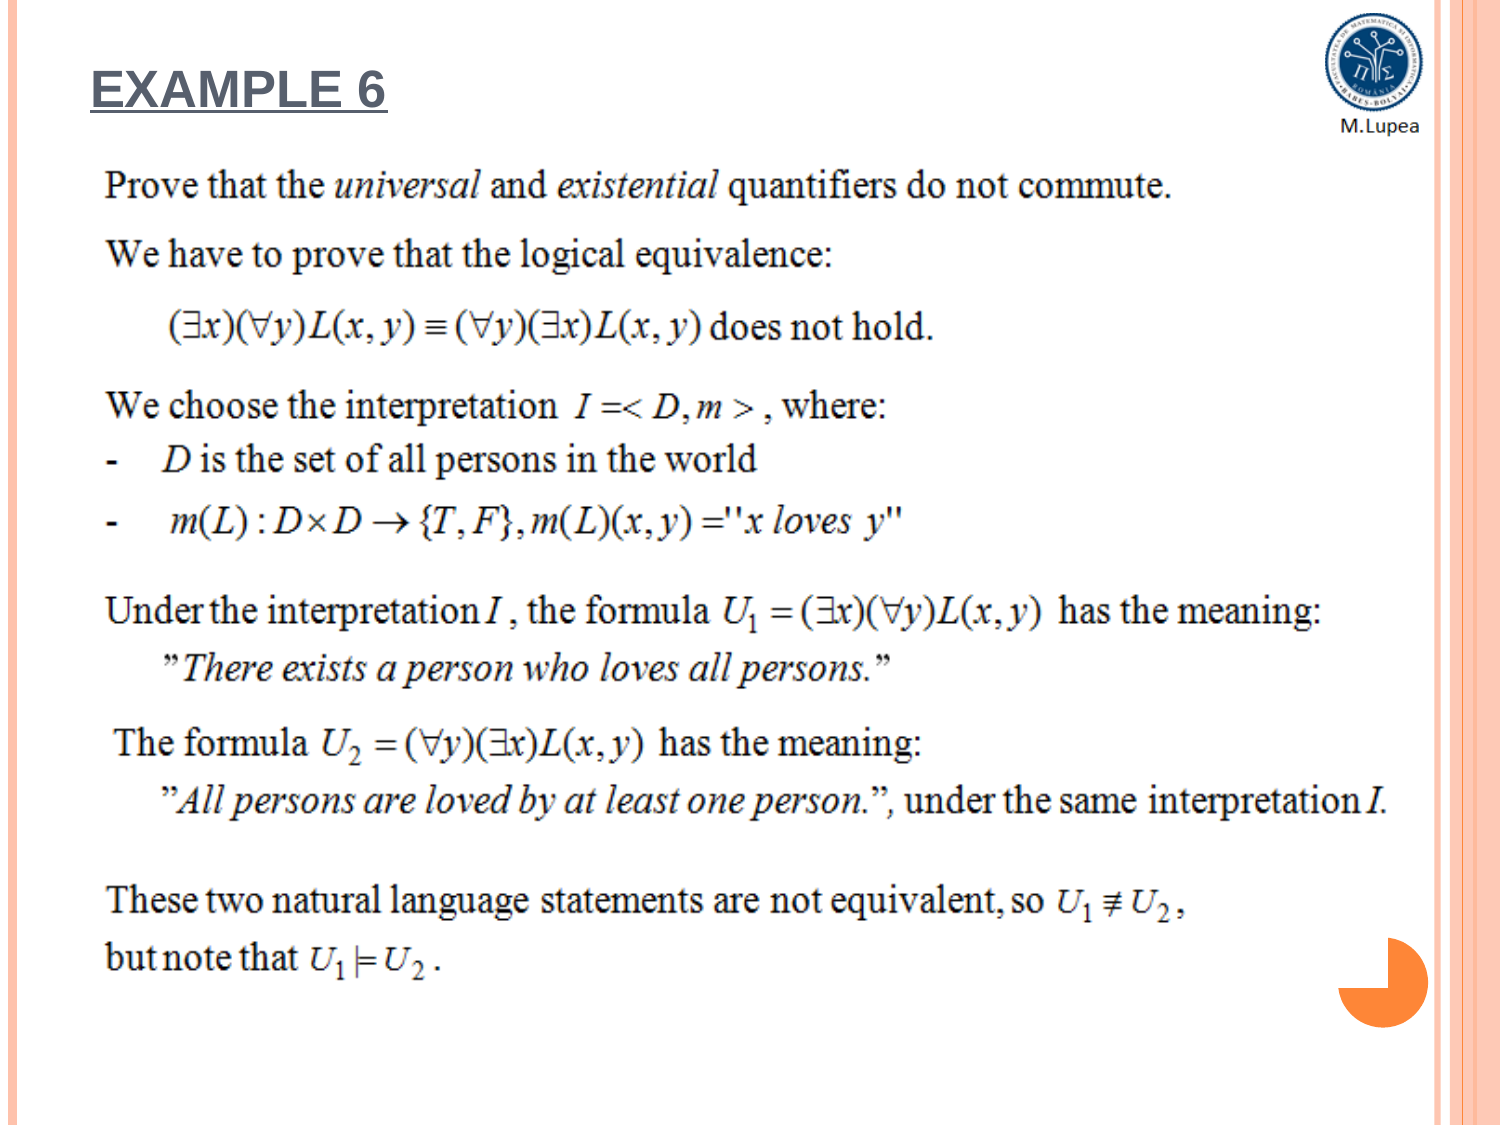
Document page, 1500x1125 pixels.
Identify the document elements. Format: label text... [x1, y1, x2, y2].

picture [1324, 13, 1429, 144]
title Example 6 [75, 45, 1300, 125]
picture [87, 162, 1388, 988]
